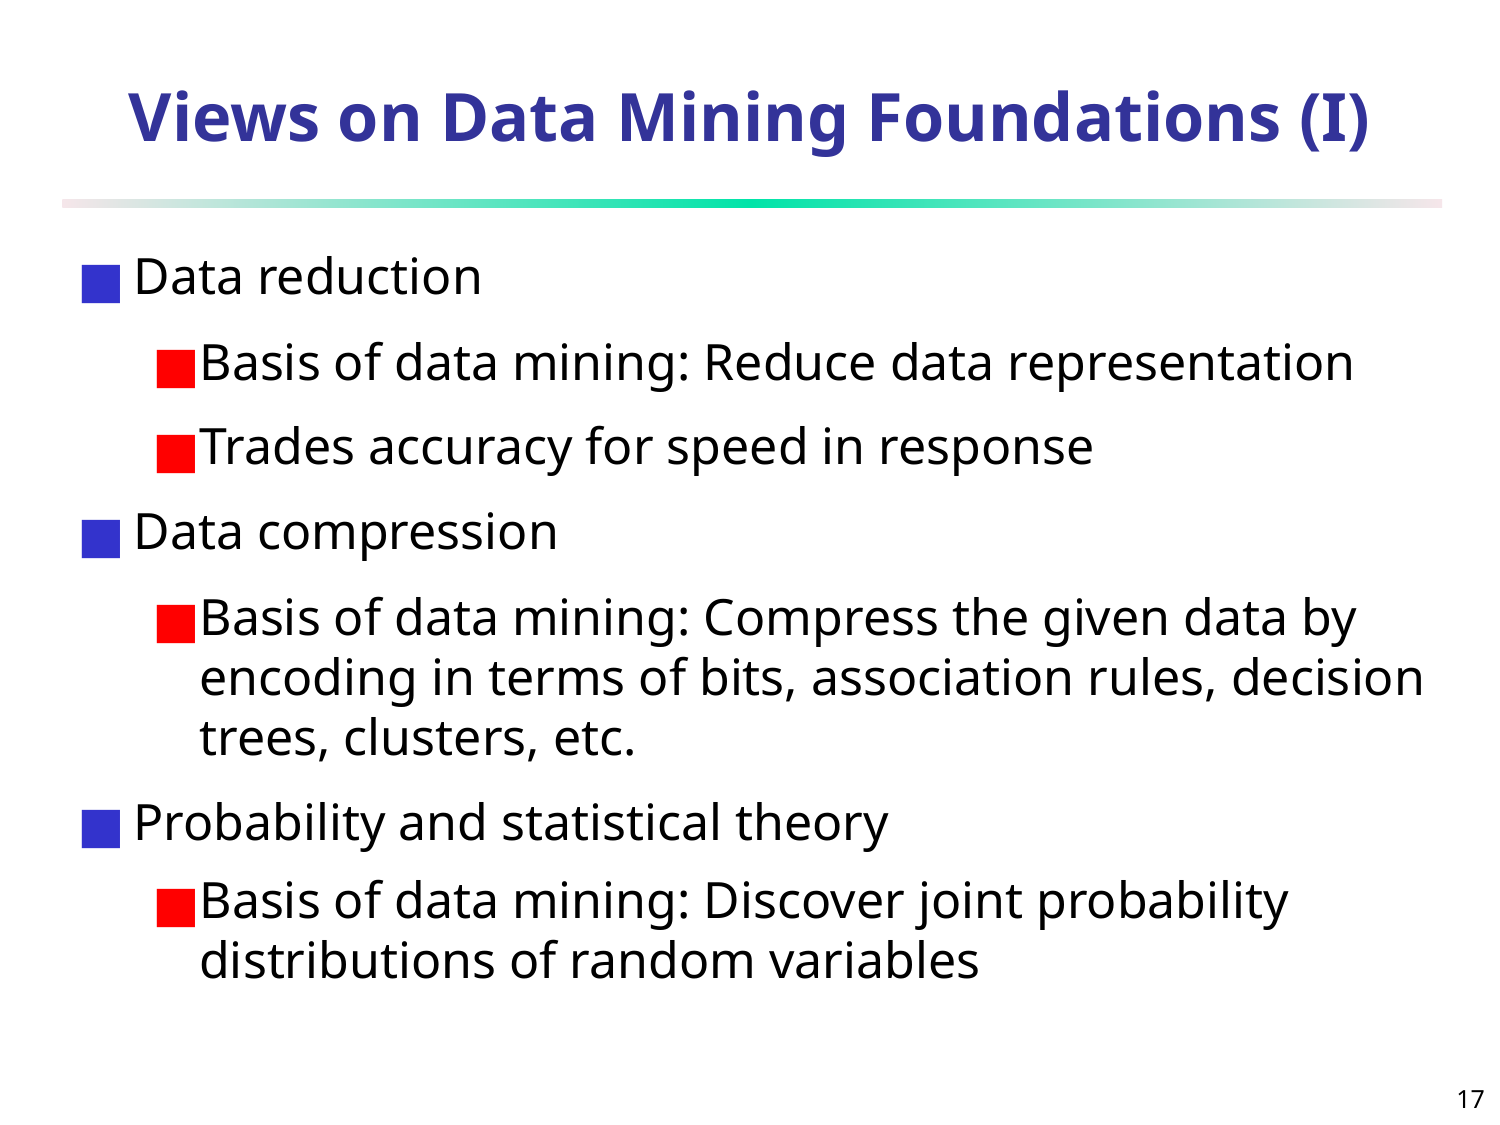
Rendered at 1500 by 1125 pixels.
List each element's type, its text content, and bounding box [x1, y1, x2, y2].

text_box ‹#› [1187, 1062, 1500, 1125]
list Data reduction Basis of data mining: Reduce data representation Trades accuracy for speed in response Data compression Basis of data mining: Compress the given data by encoding in terms of bits, association rules, decision trees, clusters, etc. Probability and statistical theory Basis of data mining: Discover joint probability distributions of random variables [62, 237, 1450, 1063]
title Views on Data Mining Foundations (I) [0, 62, 1500, 163]
